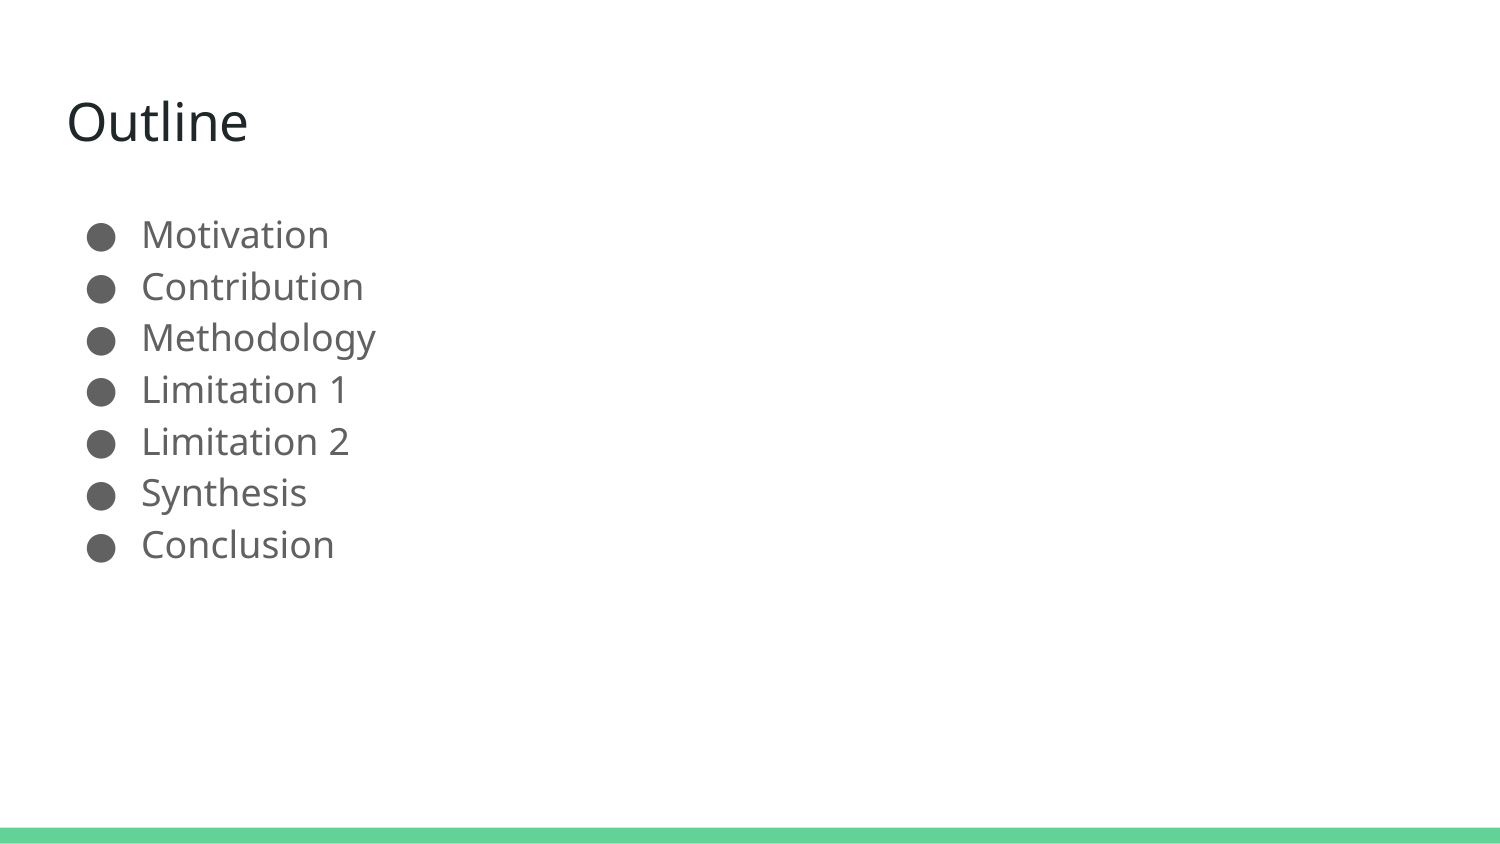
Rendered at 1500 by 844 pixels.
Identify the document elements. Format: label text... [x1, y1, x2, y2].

list Motivation Contribution Methodology Limitation 1 Limitation 2 Synthesis Conclusion [51, 189, 1449, 750]
title Outline [51, 72, 1449, 167]
